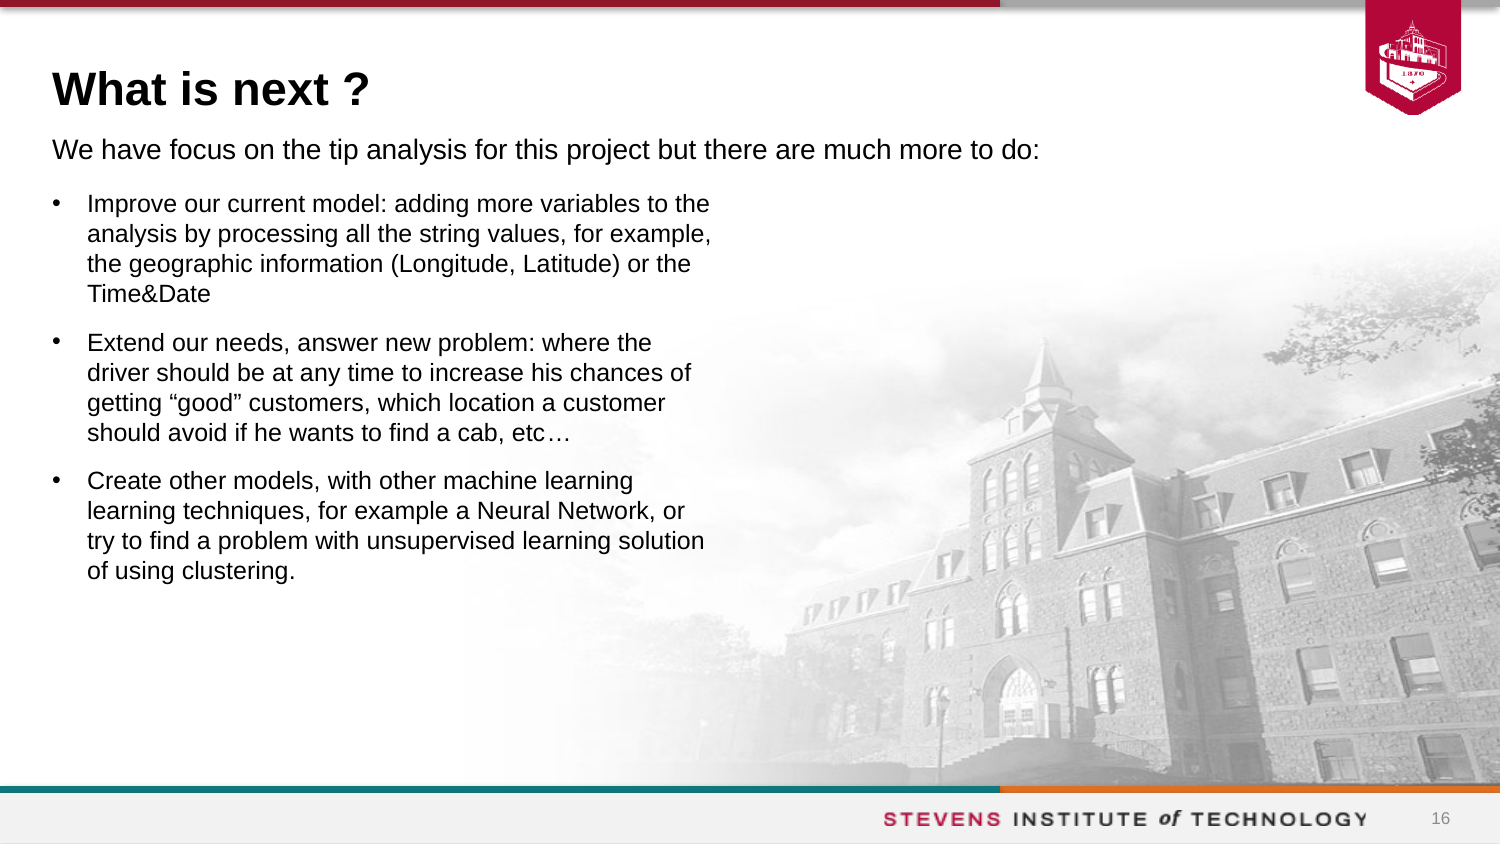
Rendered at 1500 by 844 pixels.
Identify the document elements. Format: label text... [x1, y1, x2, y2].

title What is next ? [37, 51, 1236, 118]
picture [0, 7, 1500, 786]
slide_number 16 [1401, 794, 1481, 840]
list Improve our current model: adding more variables to the analysis by processing all the string values, for example, the geographic information (Longitude, Latitude) or the Time&Date Extend our needs, answer new problem: where the driver should be at any time to increase his chances of getting “good” customers, which location a customer should avoid if he wants to find a cab, etc… Create other models, with other machine learning learning techniques, for example a Neural Network, or try to find a problem with unsupervised learning solution of using clustering. [37, 180, 734, 750]
list We have focus on the tip analysis for this project but there are much more to do: [37, 123, 1238, 174]
